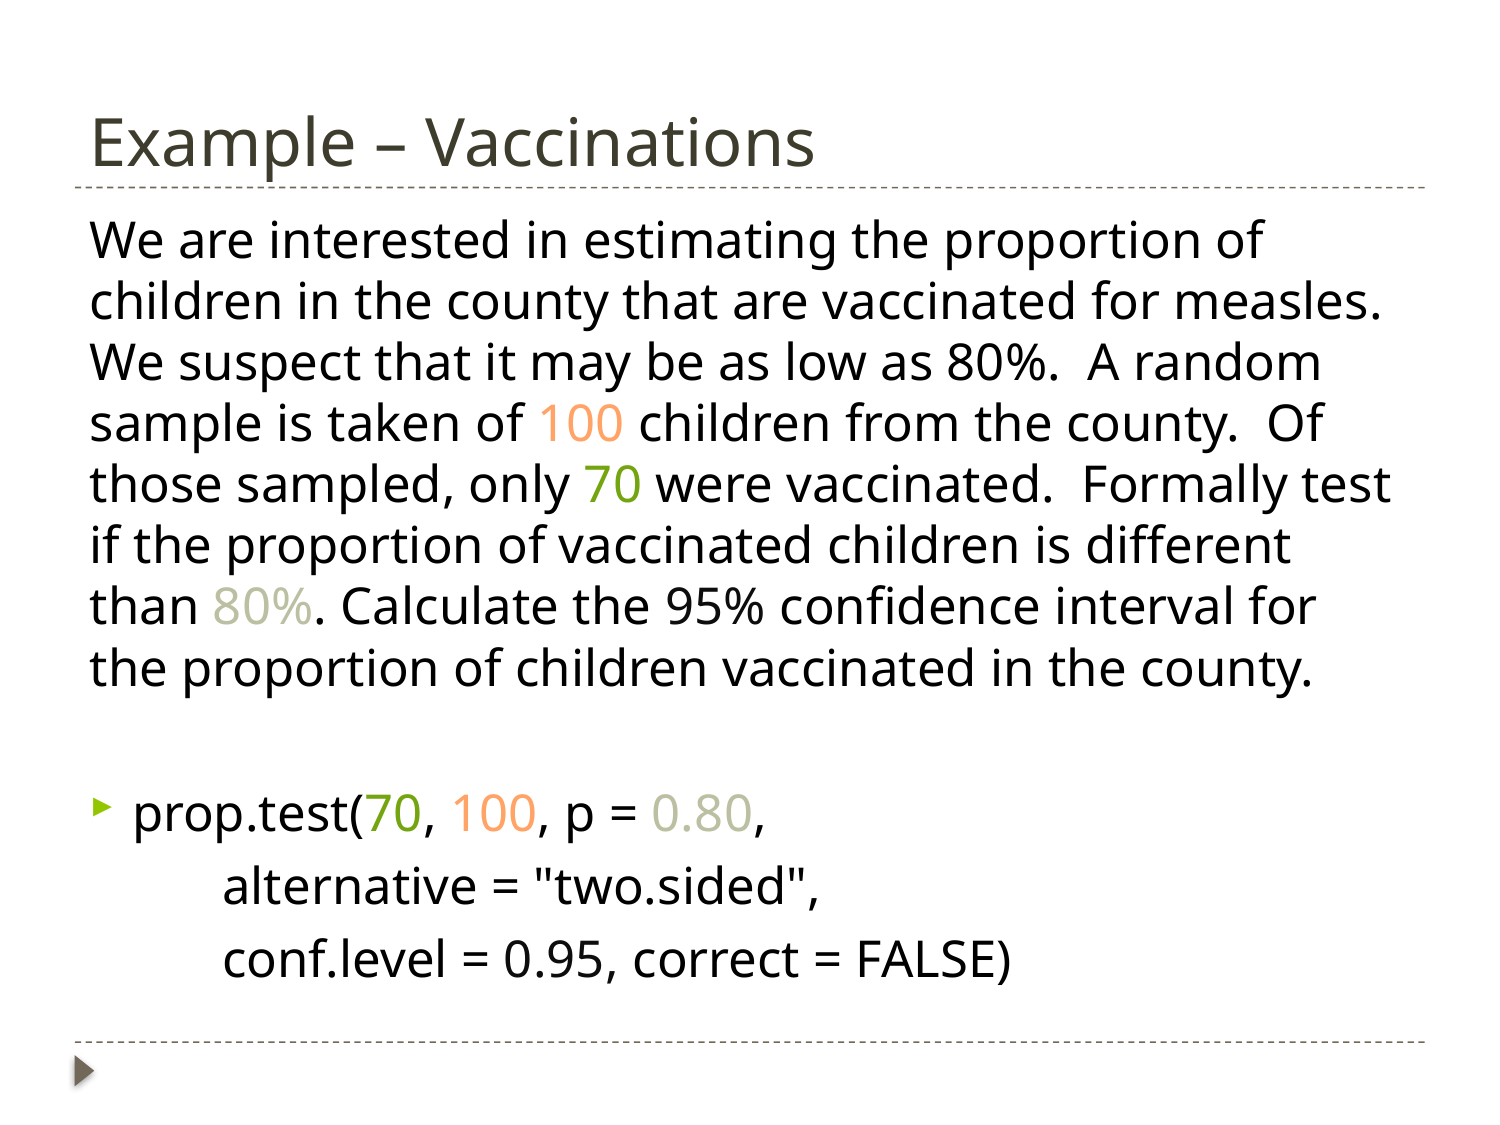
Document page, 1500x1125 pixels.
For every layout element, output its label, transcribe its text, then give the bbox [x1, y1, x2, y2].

list We are interested in estimating the proportion of children in the county that are vaccinated for measles. We suspect that it may be as low as 80%. A random sample is taken of 100 children from the county. Of those sampled, only 70 were vaccinated. Formally test if the proportion of vaccinated children is different than 80%. Calculate the 95% confidence interval for the proportion of children vaccinated in the county. prop.test(70, 100, p = 0.80, alternative = "two.sided", conf.level = 0.95, correct = FALSE) [75, 200, 1425, 1010]
title Example – Vaccinations [75, 24, 1425, 188]
